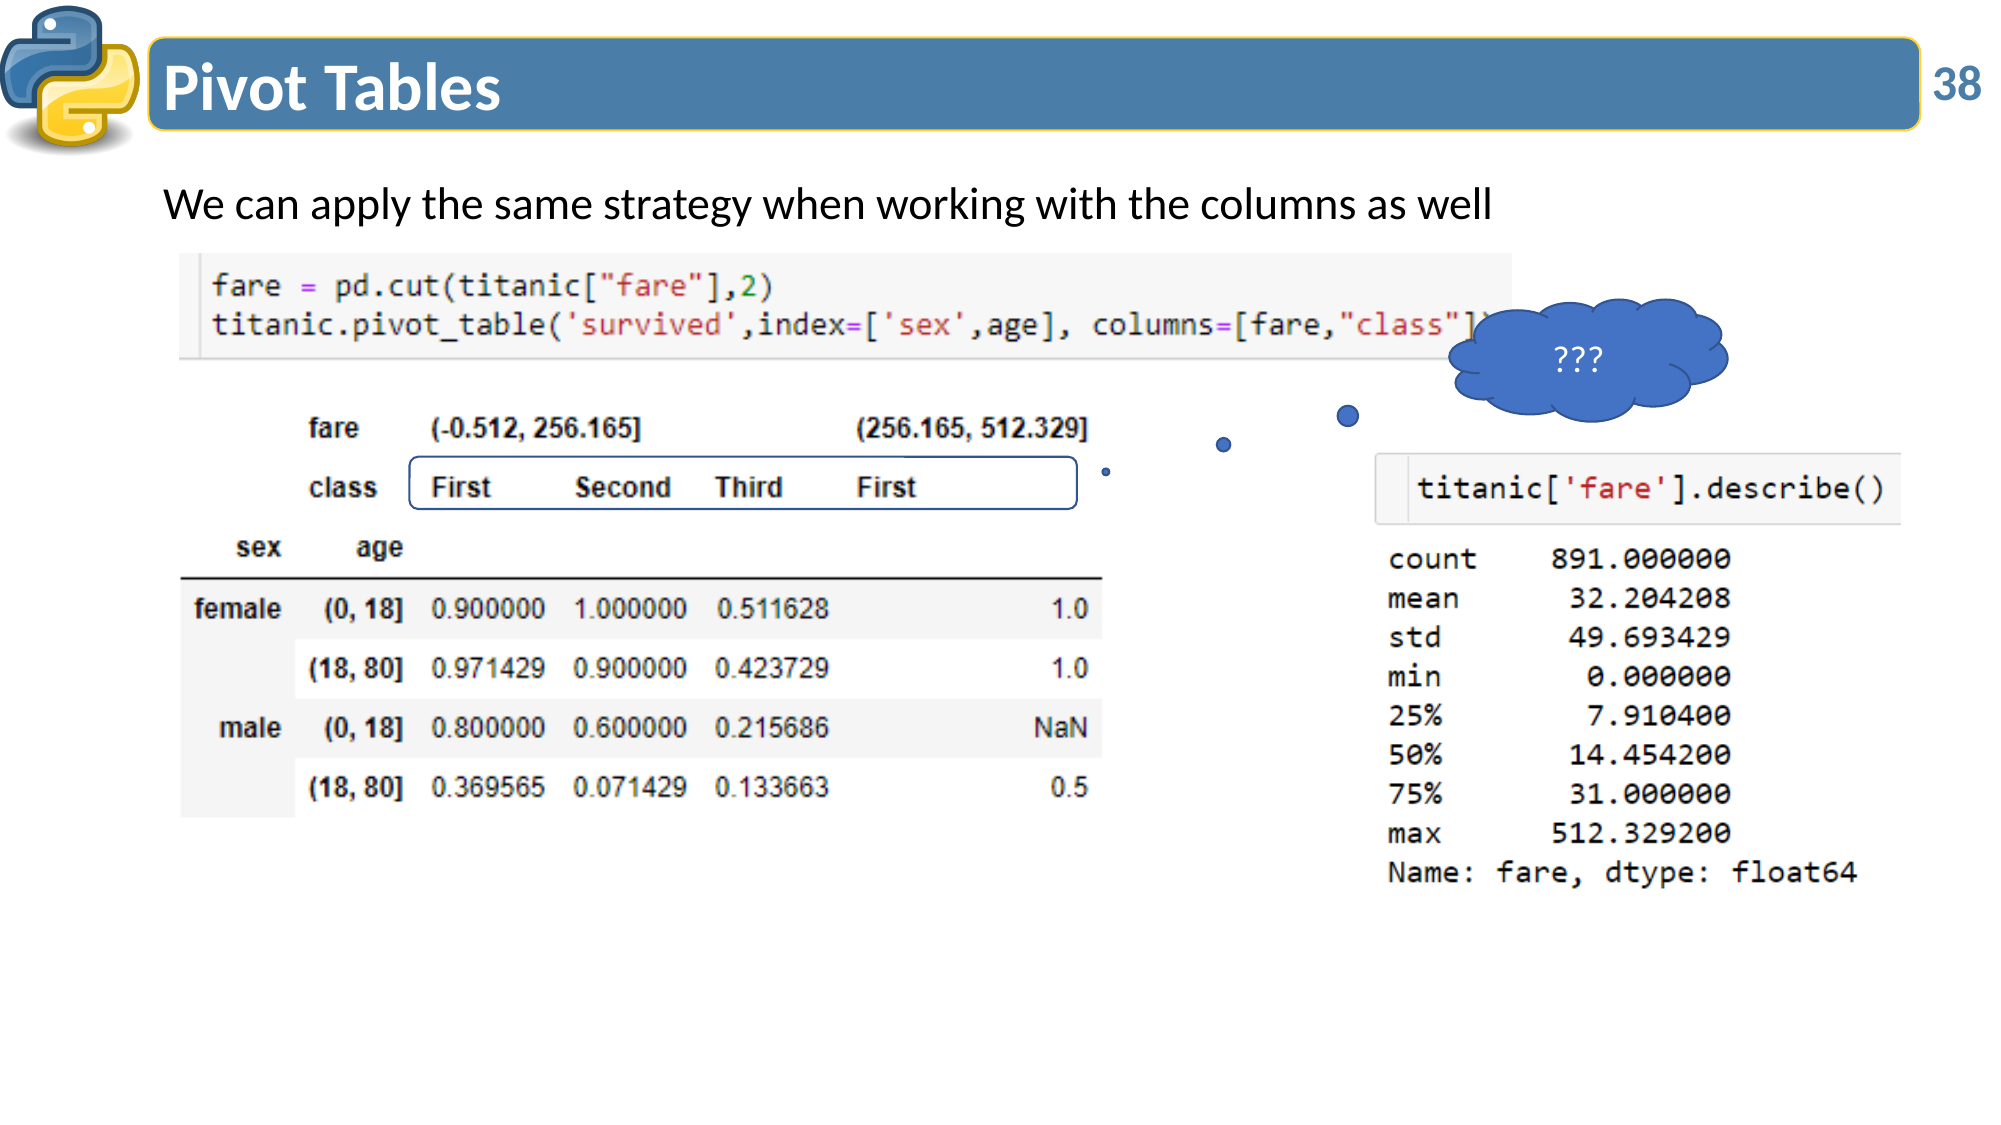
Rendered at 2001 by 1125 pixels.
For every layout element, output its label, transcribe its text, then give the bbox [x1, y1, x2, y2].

title Pivot Tables [148, 43, 1932, 133]
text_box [409, 299, 1728, 509]
text_box We can apply the same strategy when working with the columns as well [148, 166, 1691, 237]
slide_number 38 [1917, 43, 2000, 131]
picture [179, 253, 1901, 895]
picture [0, 2, 149, 160]
